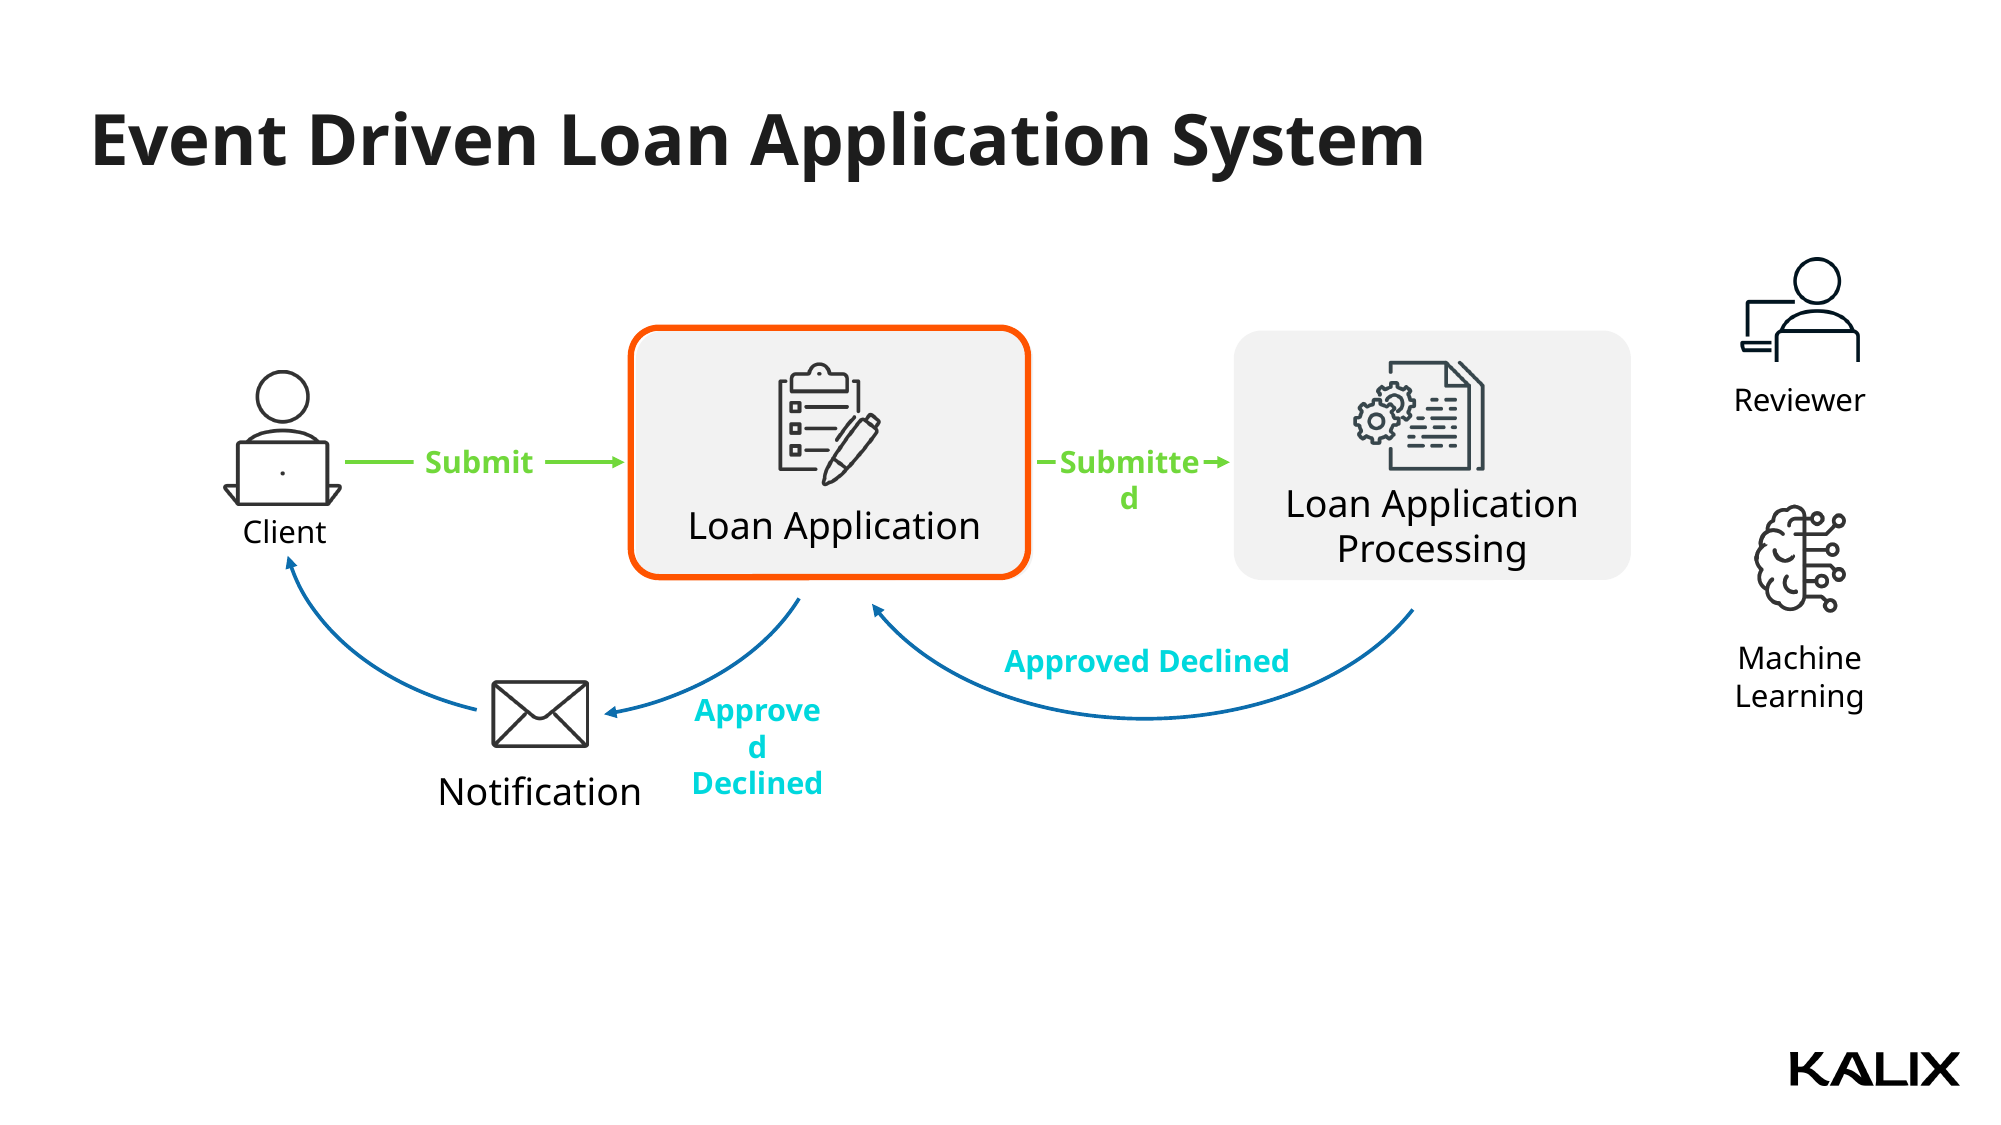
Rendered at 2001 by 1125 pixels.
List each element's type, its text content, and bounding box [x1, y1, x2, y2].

picture [1790, 1052, 1960, 1086]
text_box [1454, 330, 1632, 581]
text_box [215, 369, 254, 570]
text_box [1719, 256, 1881, 437]
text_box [1036, 442, 1231, 481]
title Event Driven Loan Application System [89, 70, 1911, 204]
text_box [841, 309, 1449, 720]
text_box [259, 309, 847, 829]
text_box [1703, 504, 1897, 715]
